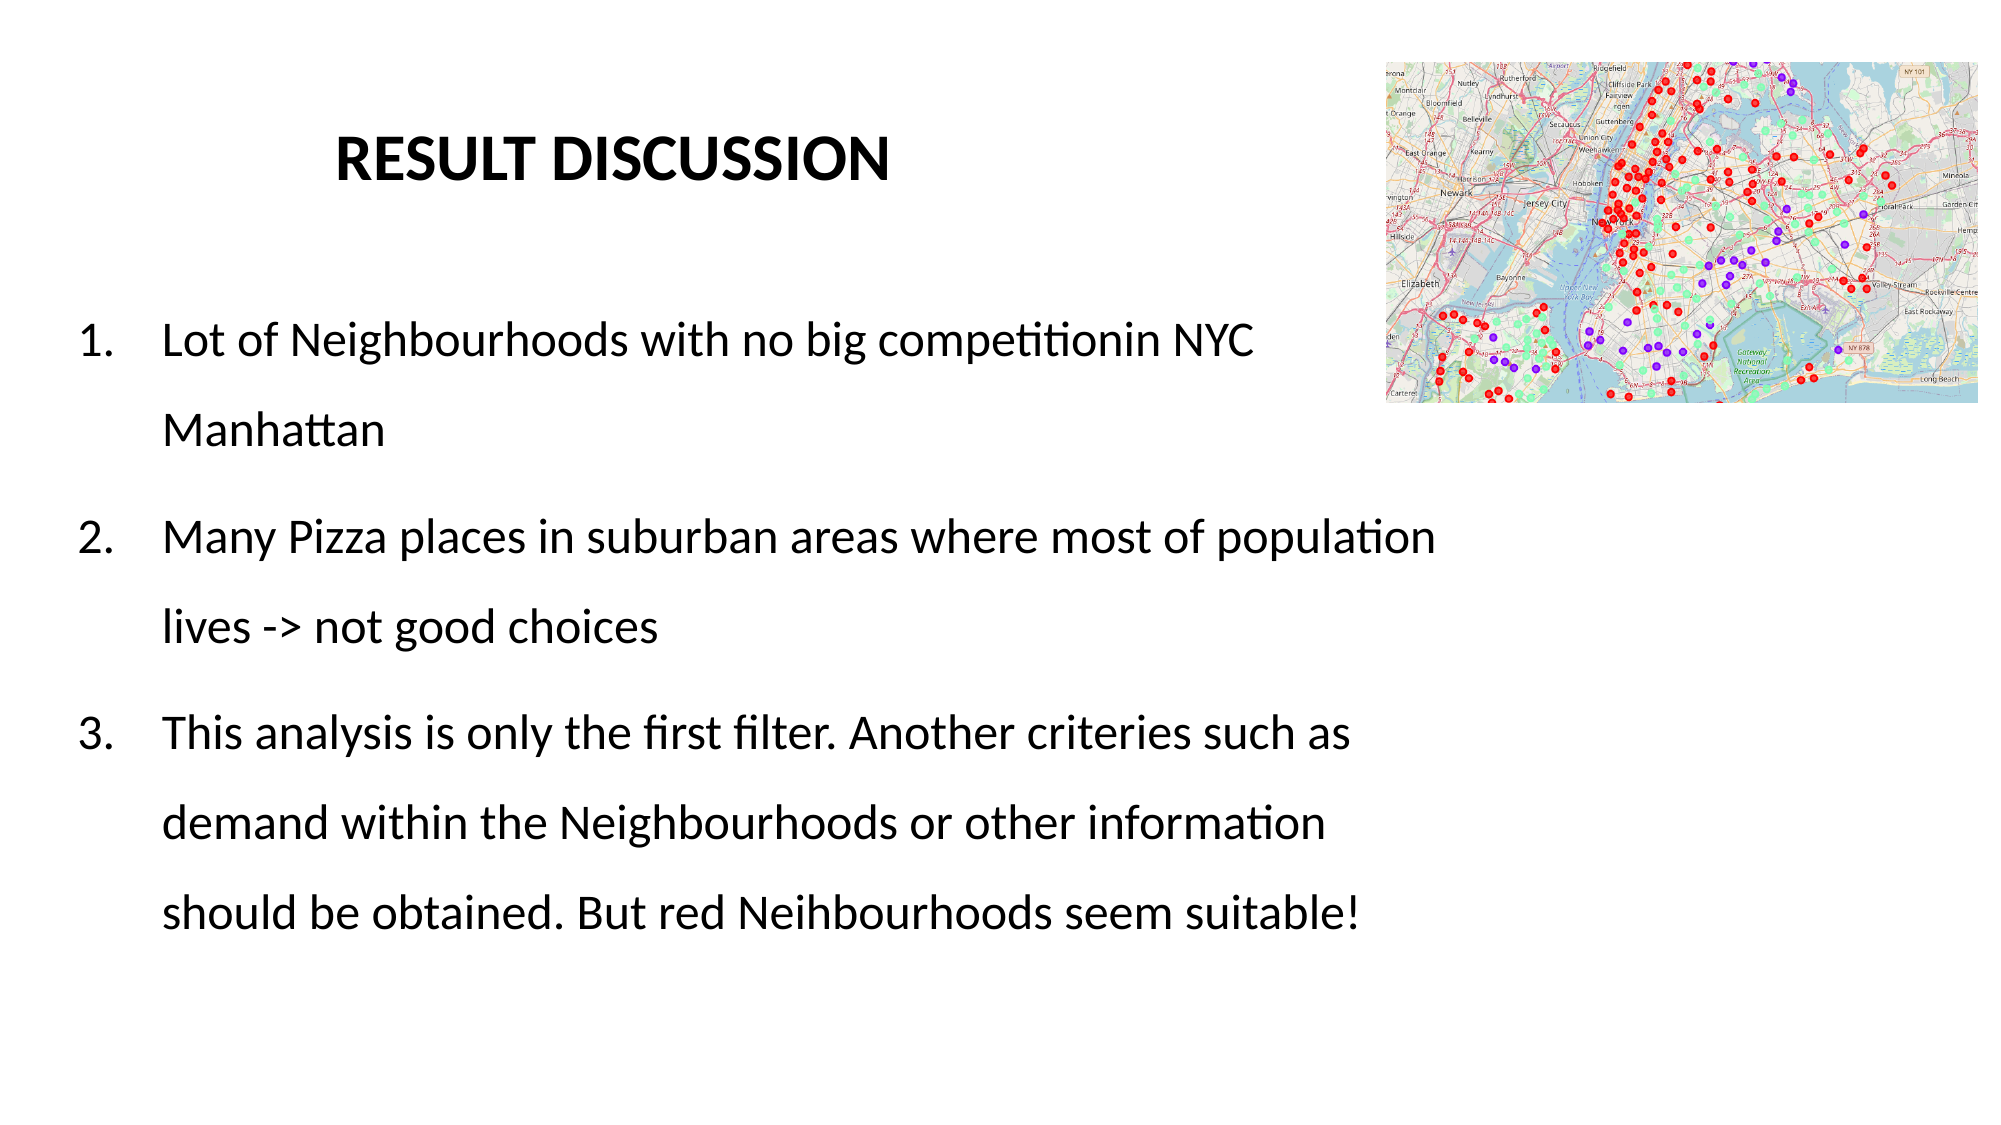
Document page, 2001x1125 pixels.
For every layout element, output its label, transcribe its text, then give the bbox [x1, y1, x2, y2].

text_box Lot of Neighbourhoods with no big competitionin NYC Manhattan Many Pizza places in suburban areas where most of population lives -> not good choices This analysis is only the first filter. Another criteries such as demand within the Neighbourhoods or other information should be obtained. But red Neihbourhoods seem suitable! [62, 269, 1464, 1054]
picture [1386, 62, 1978, 403]
text_box RESULT DISCUSSION [321, 106, 907, 201]
